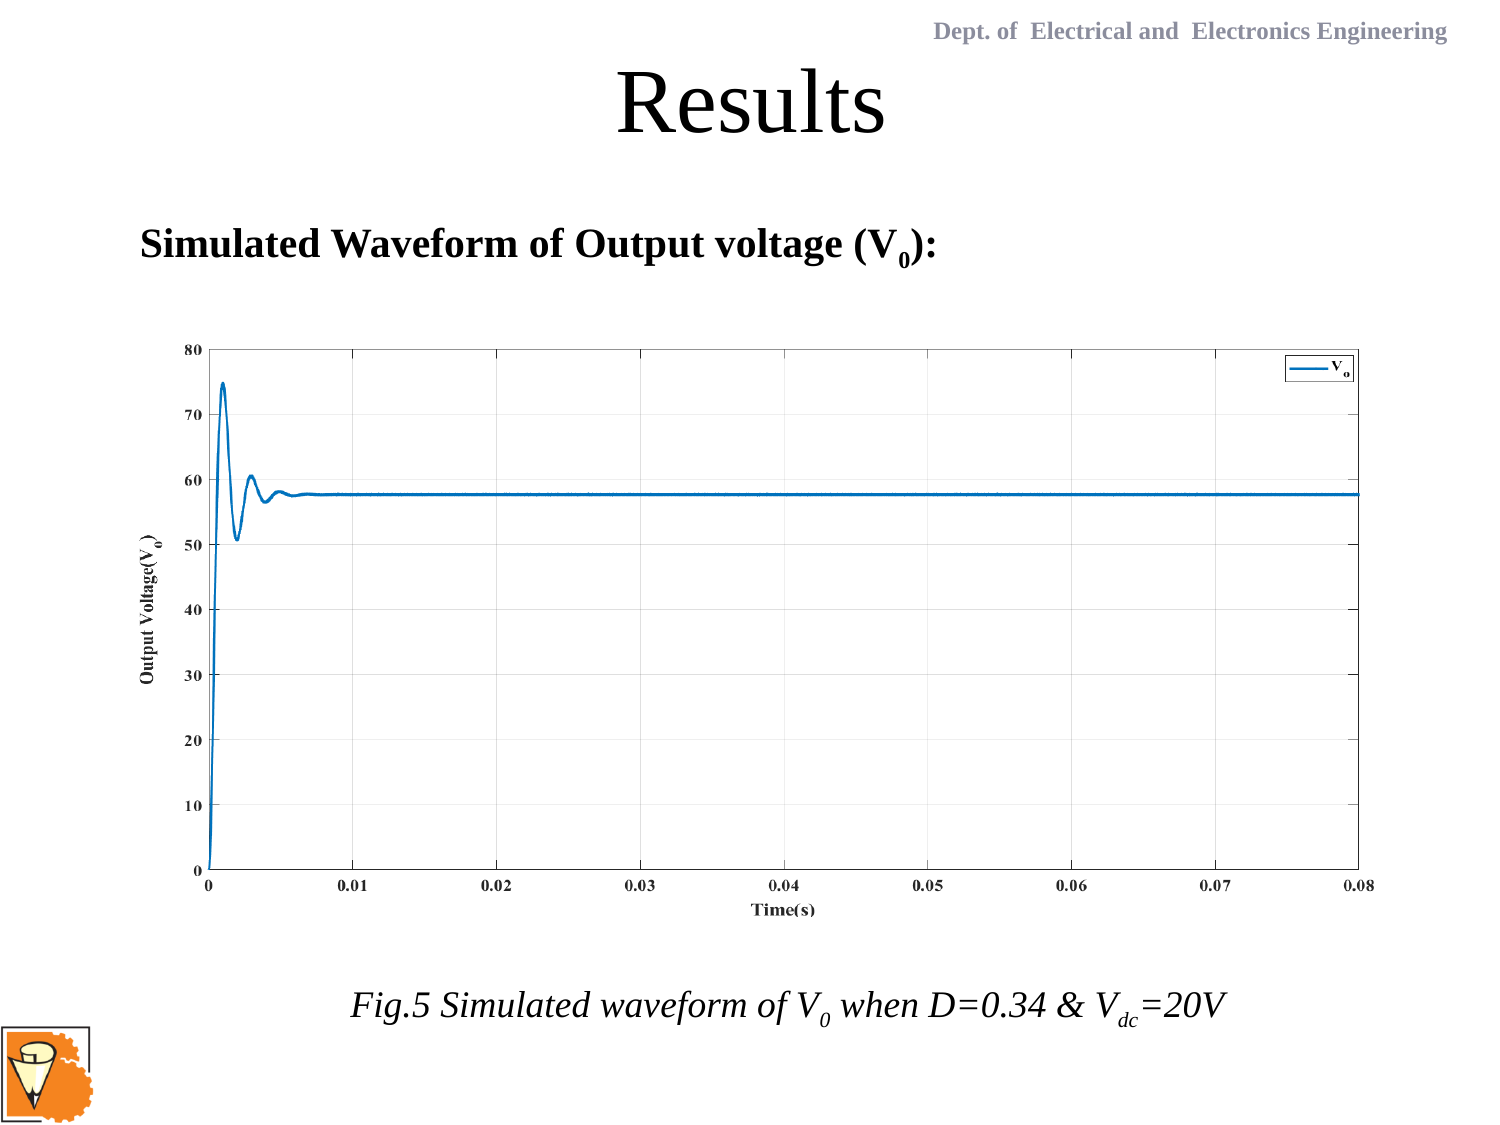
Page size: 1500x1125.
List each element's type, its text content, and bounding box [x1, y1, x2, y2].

text_box Simulated Waveform of Output voltage (V0): [125, 208, 1002, 281]
title Results [575, 0, 925, 190]
picture [94, 312, 1413, 917]
text_box Fig.5 Simulated waveform of V0 when D=0.34 & Vdc=20V [212, 973, 1363, 1039]
footer Dept. of Electrical and Electronics Engineering [900, 0, 1488, 60]
picture [0, 1024, 96, 1125]
